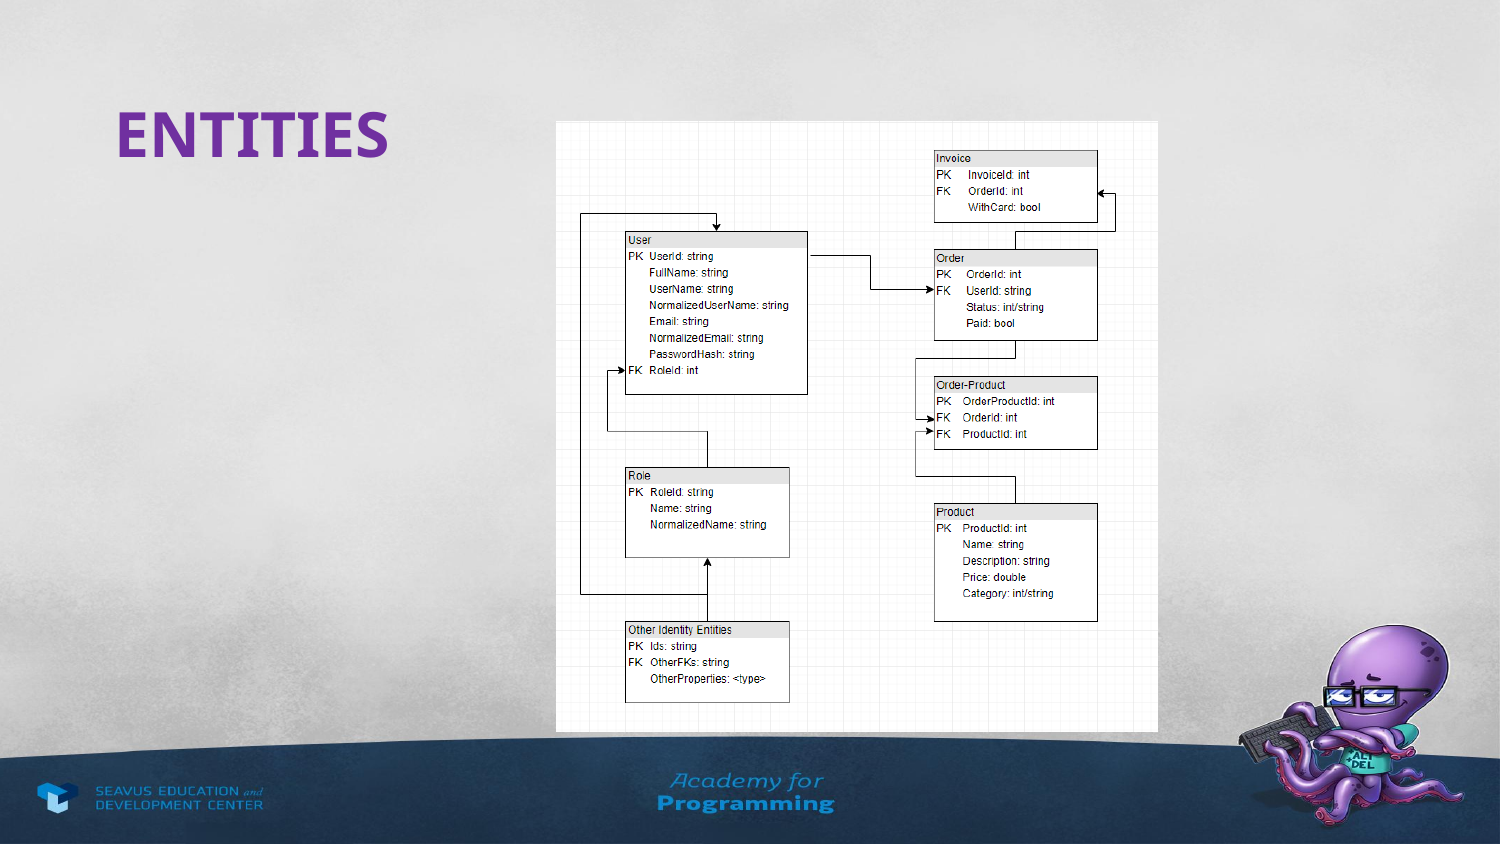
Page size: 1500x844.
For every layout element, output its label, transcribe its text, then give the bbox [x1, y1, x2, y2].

picture [0, 0, 1500, 844]
title ENTITIES [103, 70, 1366, 194]
